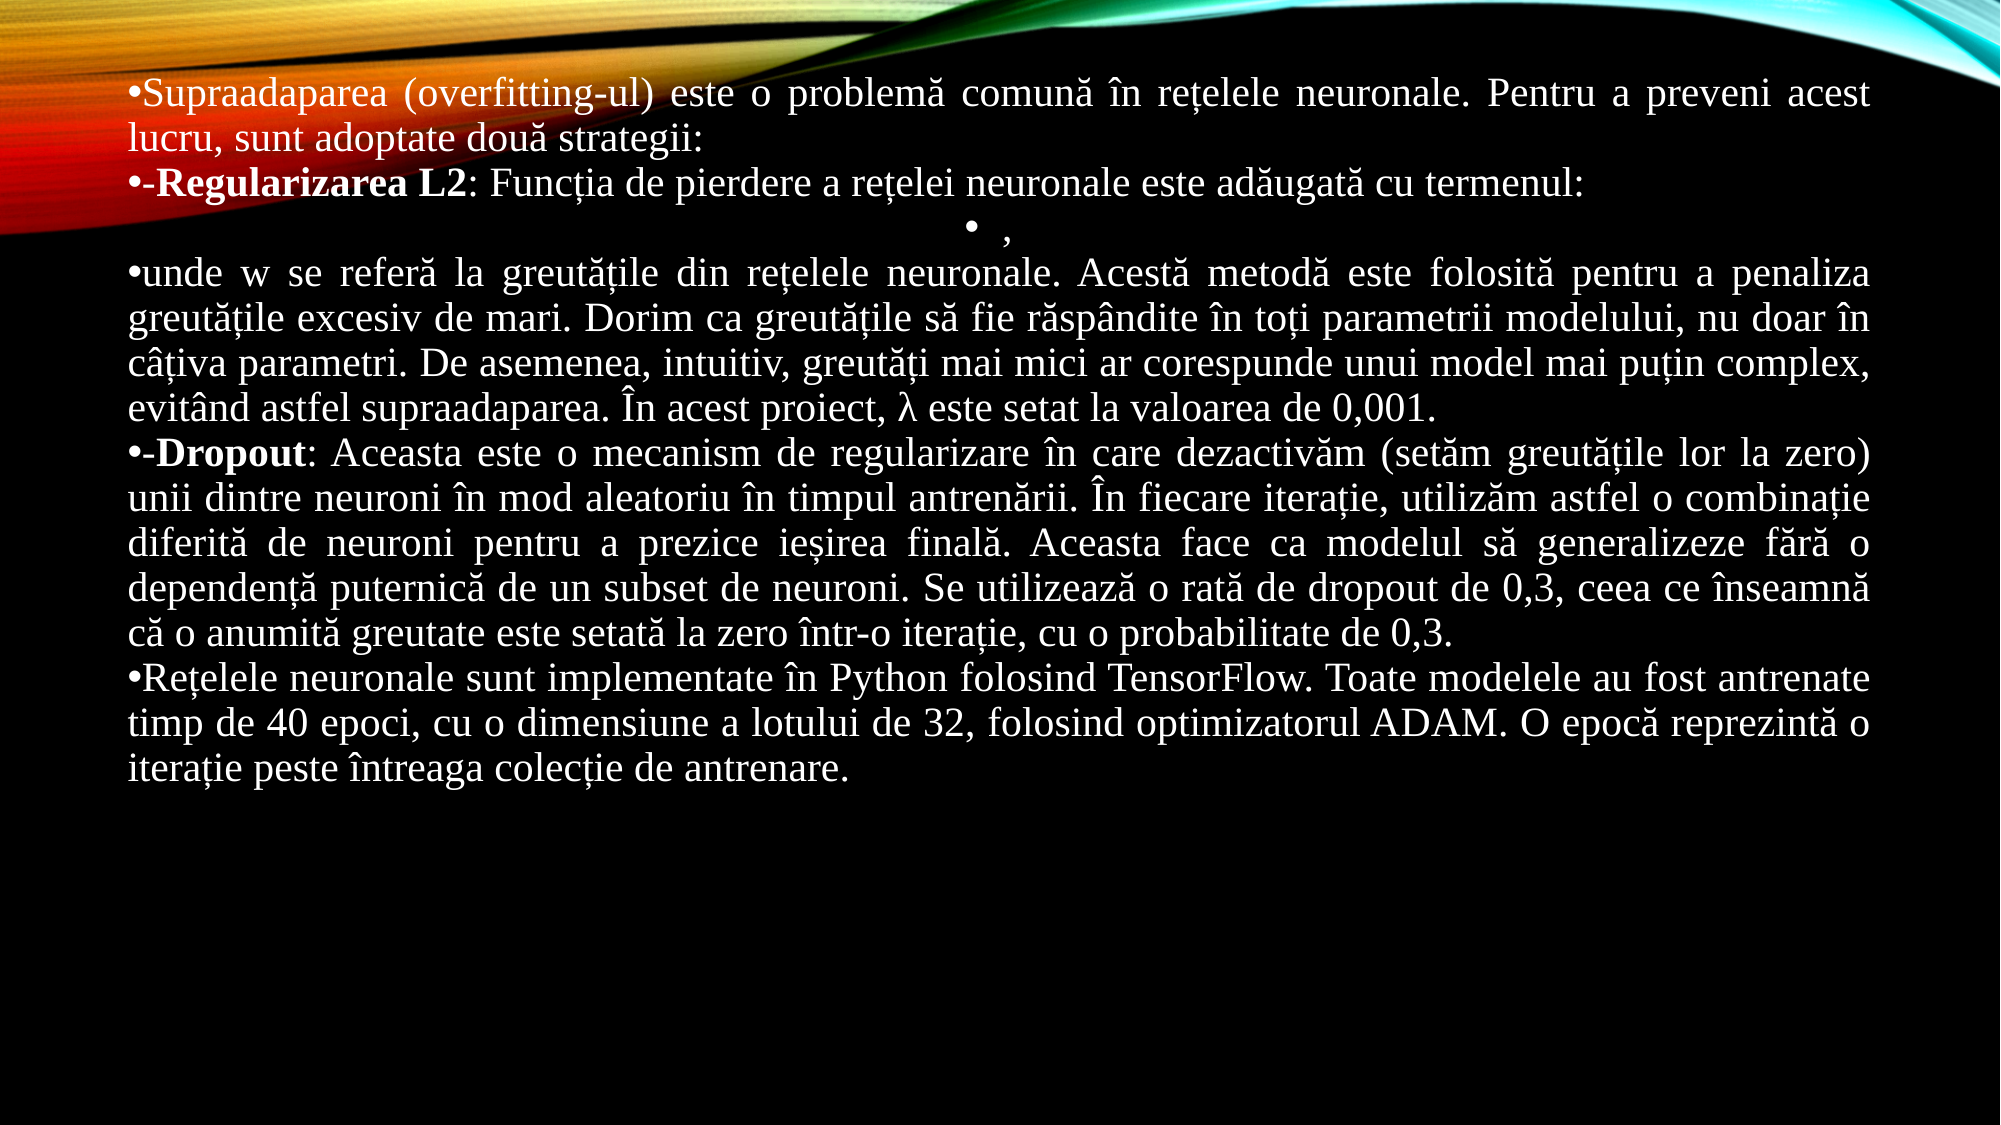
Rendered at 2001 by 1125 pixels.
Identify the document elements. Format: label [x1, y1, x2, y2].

picture [0, 0, 2000, 237]
